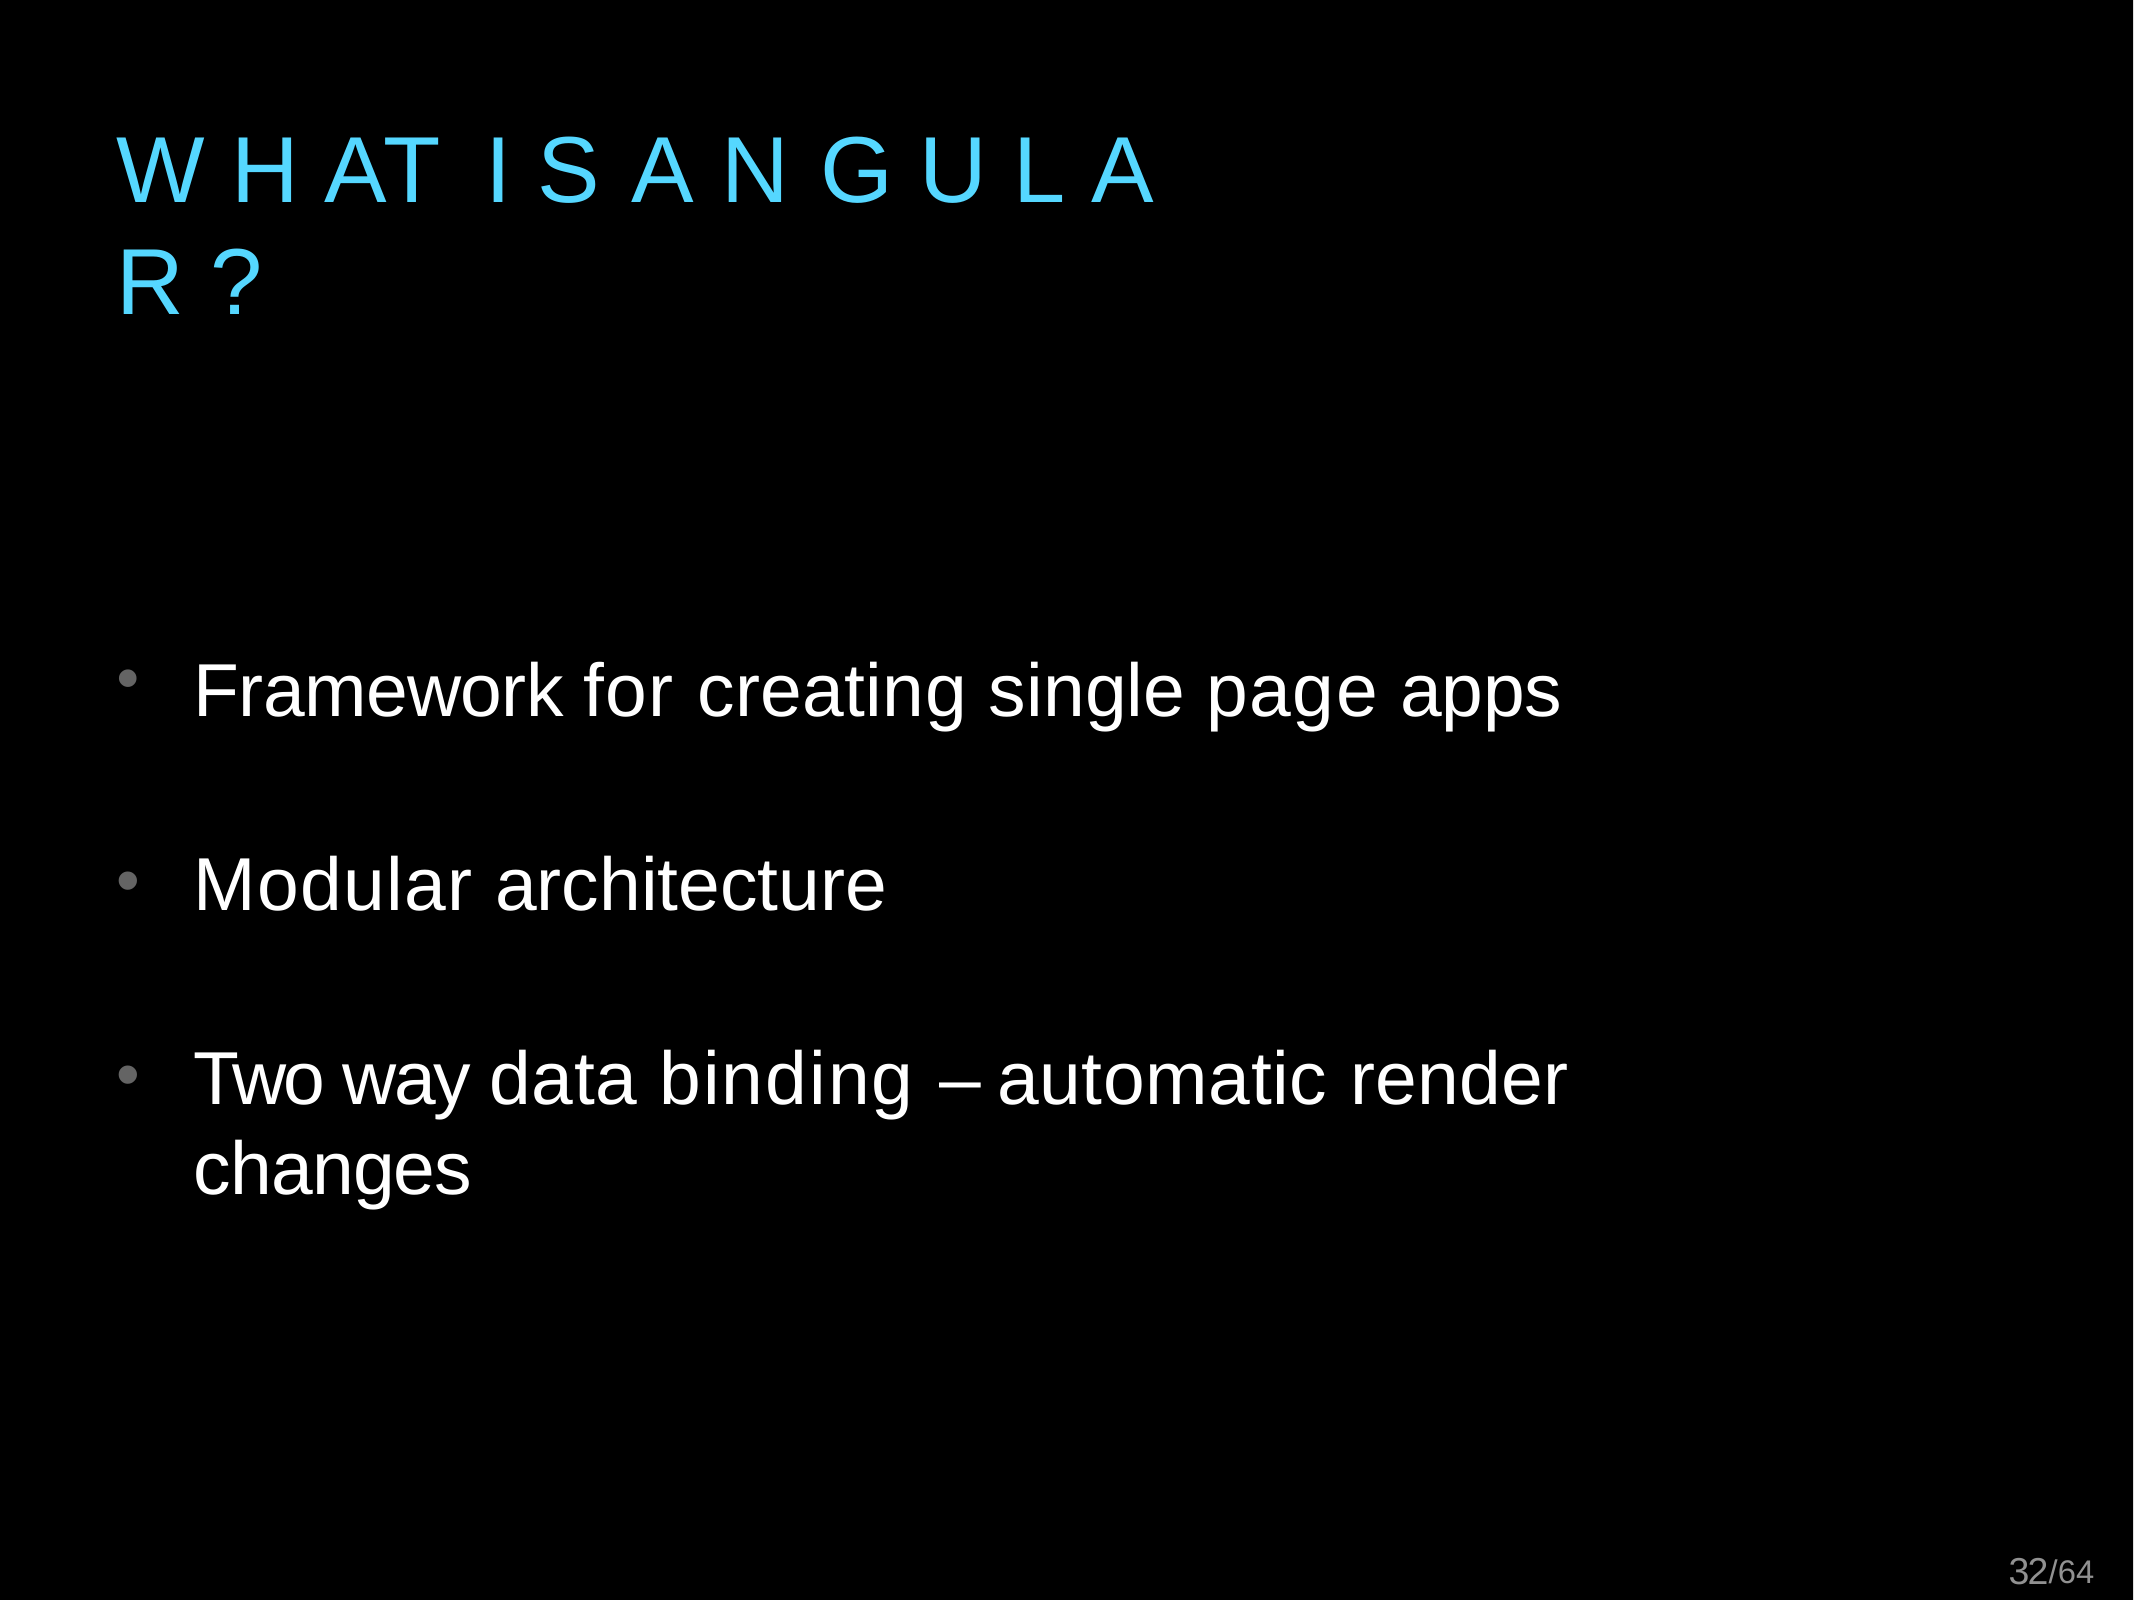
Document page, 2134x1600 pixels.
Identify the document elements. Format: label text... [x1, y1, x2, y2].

title W H AT I S A N G U L A R ? [114, 106, 1222, 376]
text_box Framework for creating single page apps Modular architecture Two way data binding – automatic render changes [114, 639, 1864, 1210]
slide_number 32/64 [2004, 1524, 2101, 1600]
